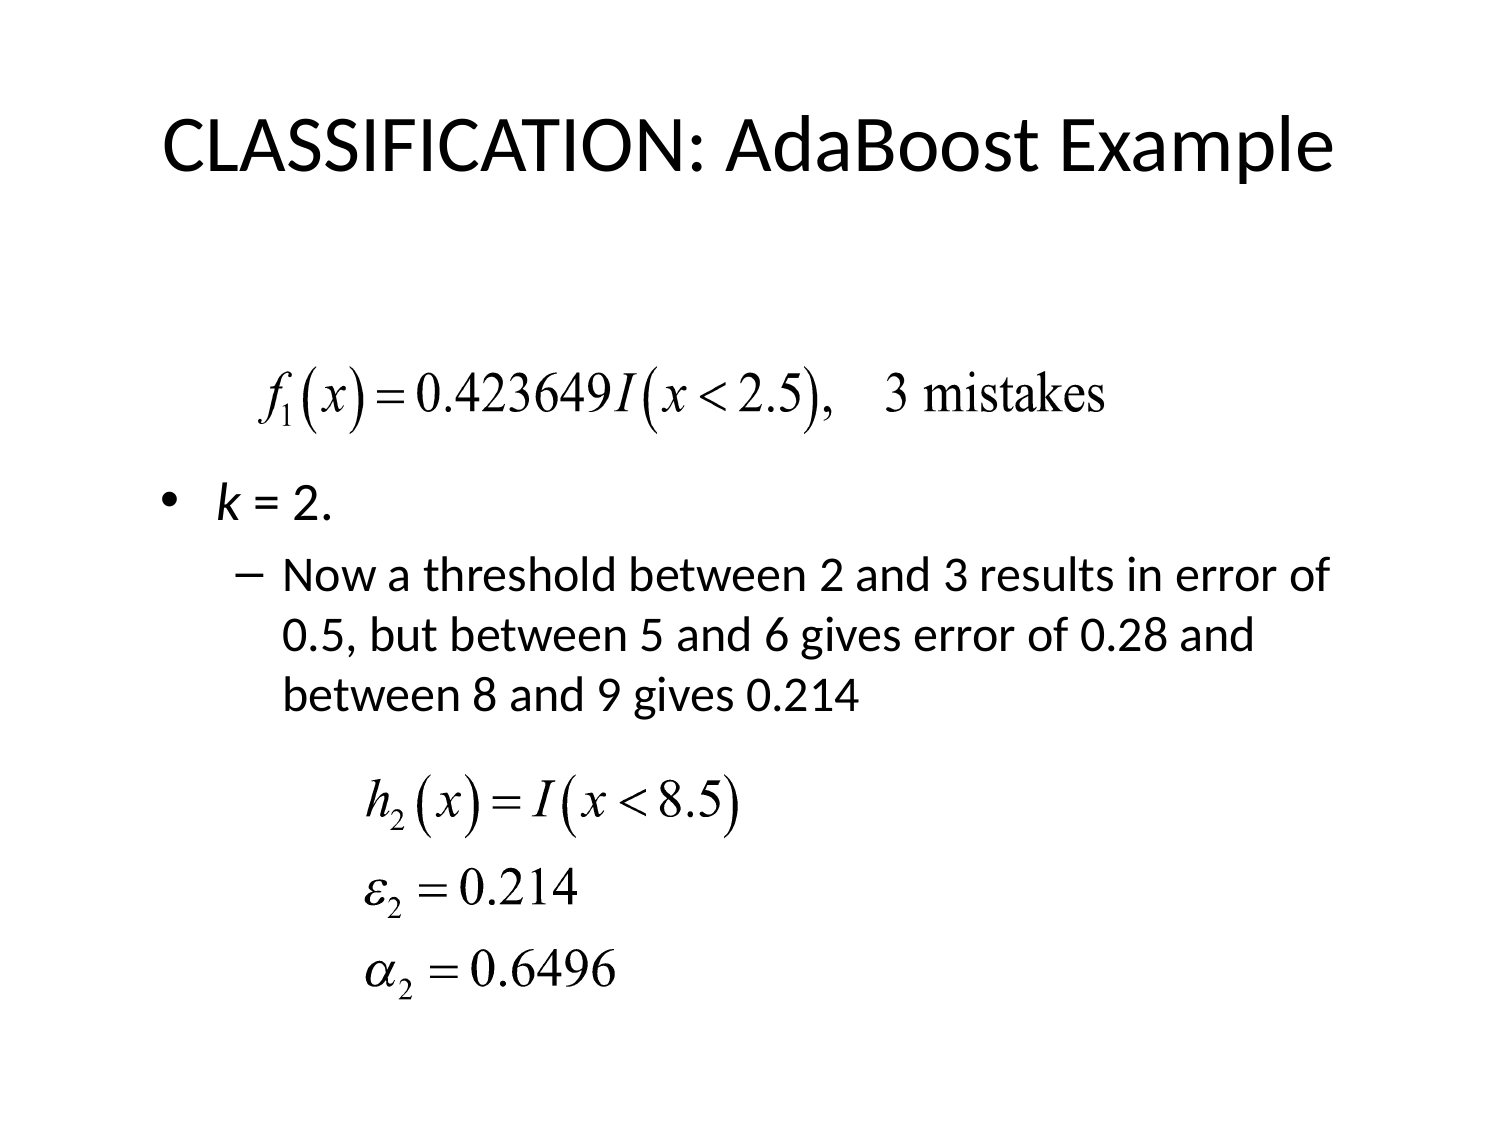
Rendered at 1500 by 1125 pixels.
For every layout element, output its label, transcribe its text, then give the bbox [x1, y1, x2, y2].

picture [251, 354, 1111, 438]
title CLASSIFICATION: AdaBoost Example [75, 45, 1425, 233]
text_box k = 2. Now a threshold between 2 and 3 results in error of 0.5, but between 5 and 6 gives error of 0.28 and between 8 and 9 gives 0.214 [145, 382, 1394, 1002]
picture [357, 761, 743, 1003]
